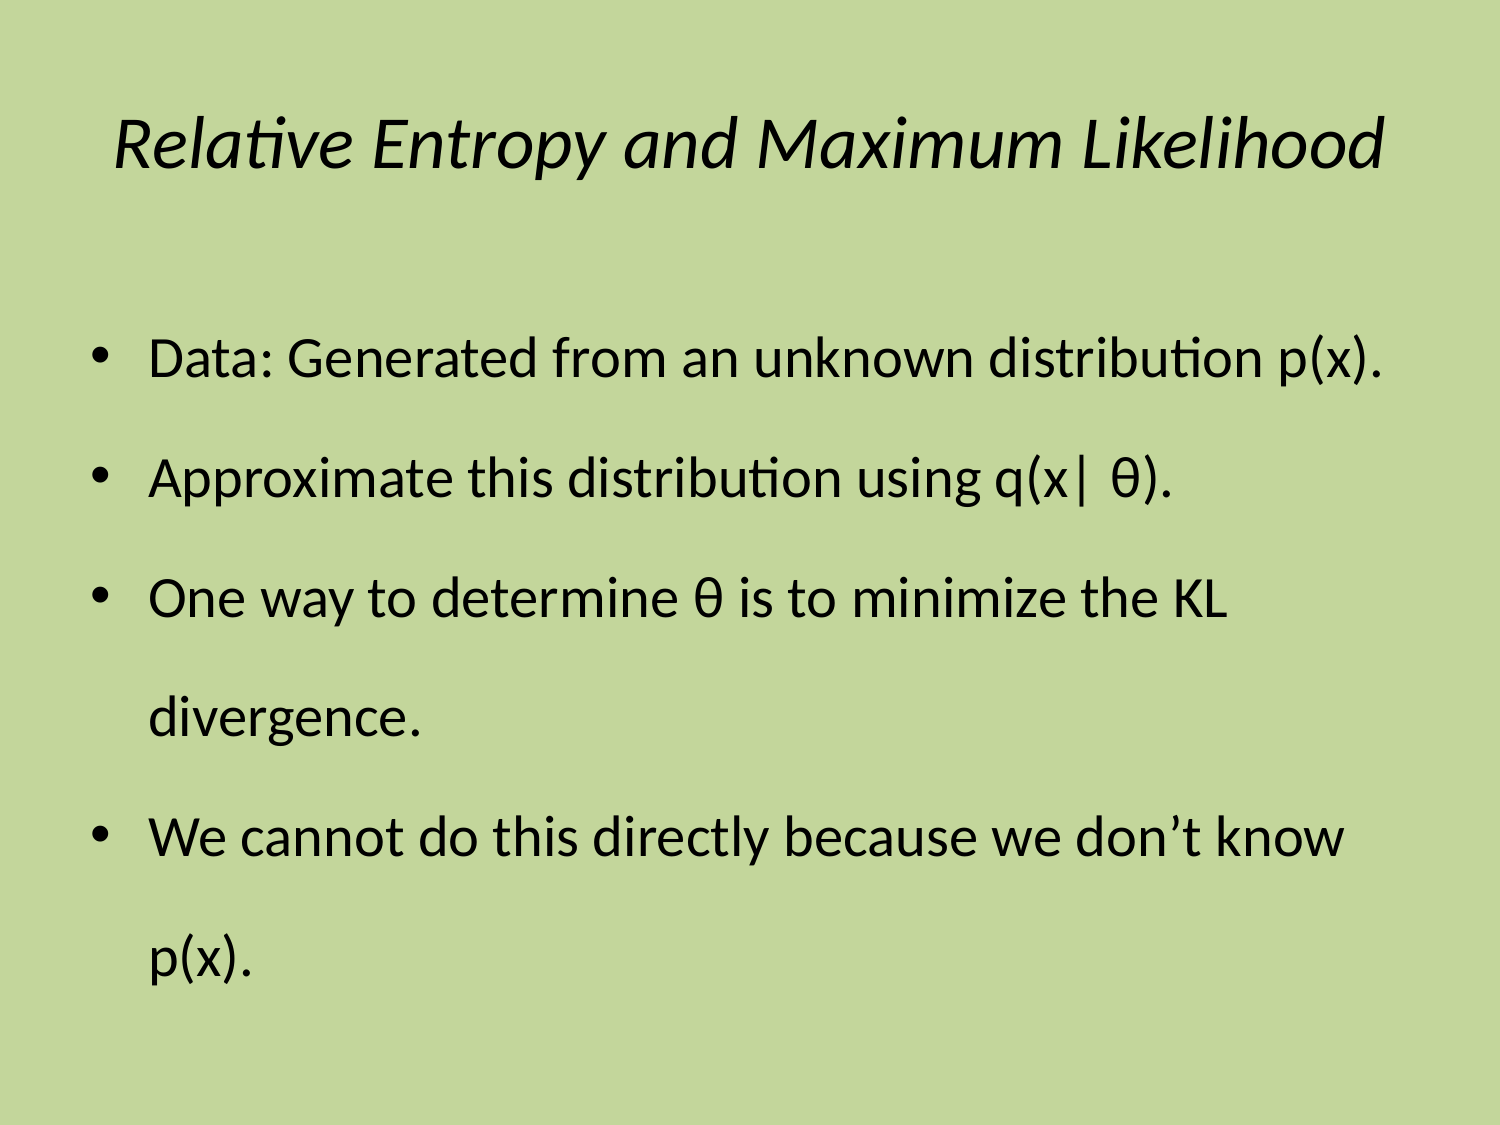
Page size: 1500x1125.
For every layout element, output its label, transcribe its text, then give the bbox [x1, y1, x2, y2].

title Relative Entropy and Maximum Likelihood [75, 45, 1425, 233]
list Data: Generated from an unknown distribution p(x). Approximate this distribution using q(x| θ). One way to determine θ is to minimize the KL divergence. We cannot do this directly because we don’t know p(x). [75, 262, 1425, 1005]
